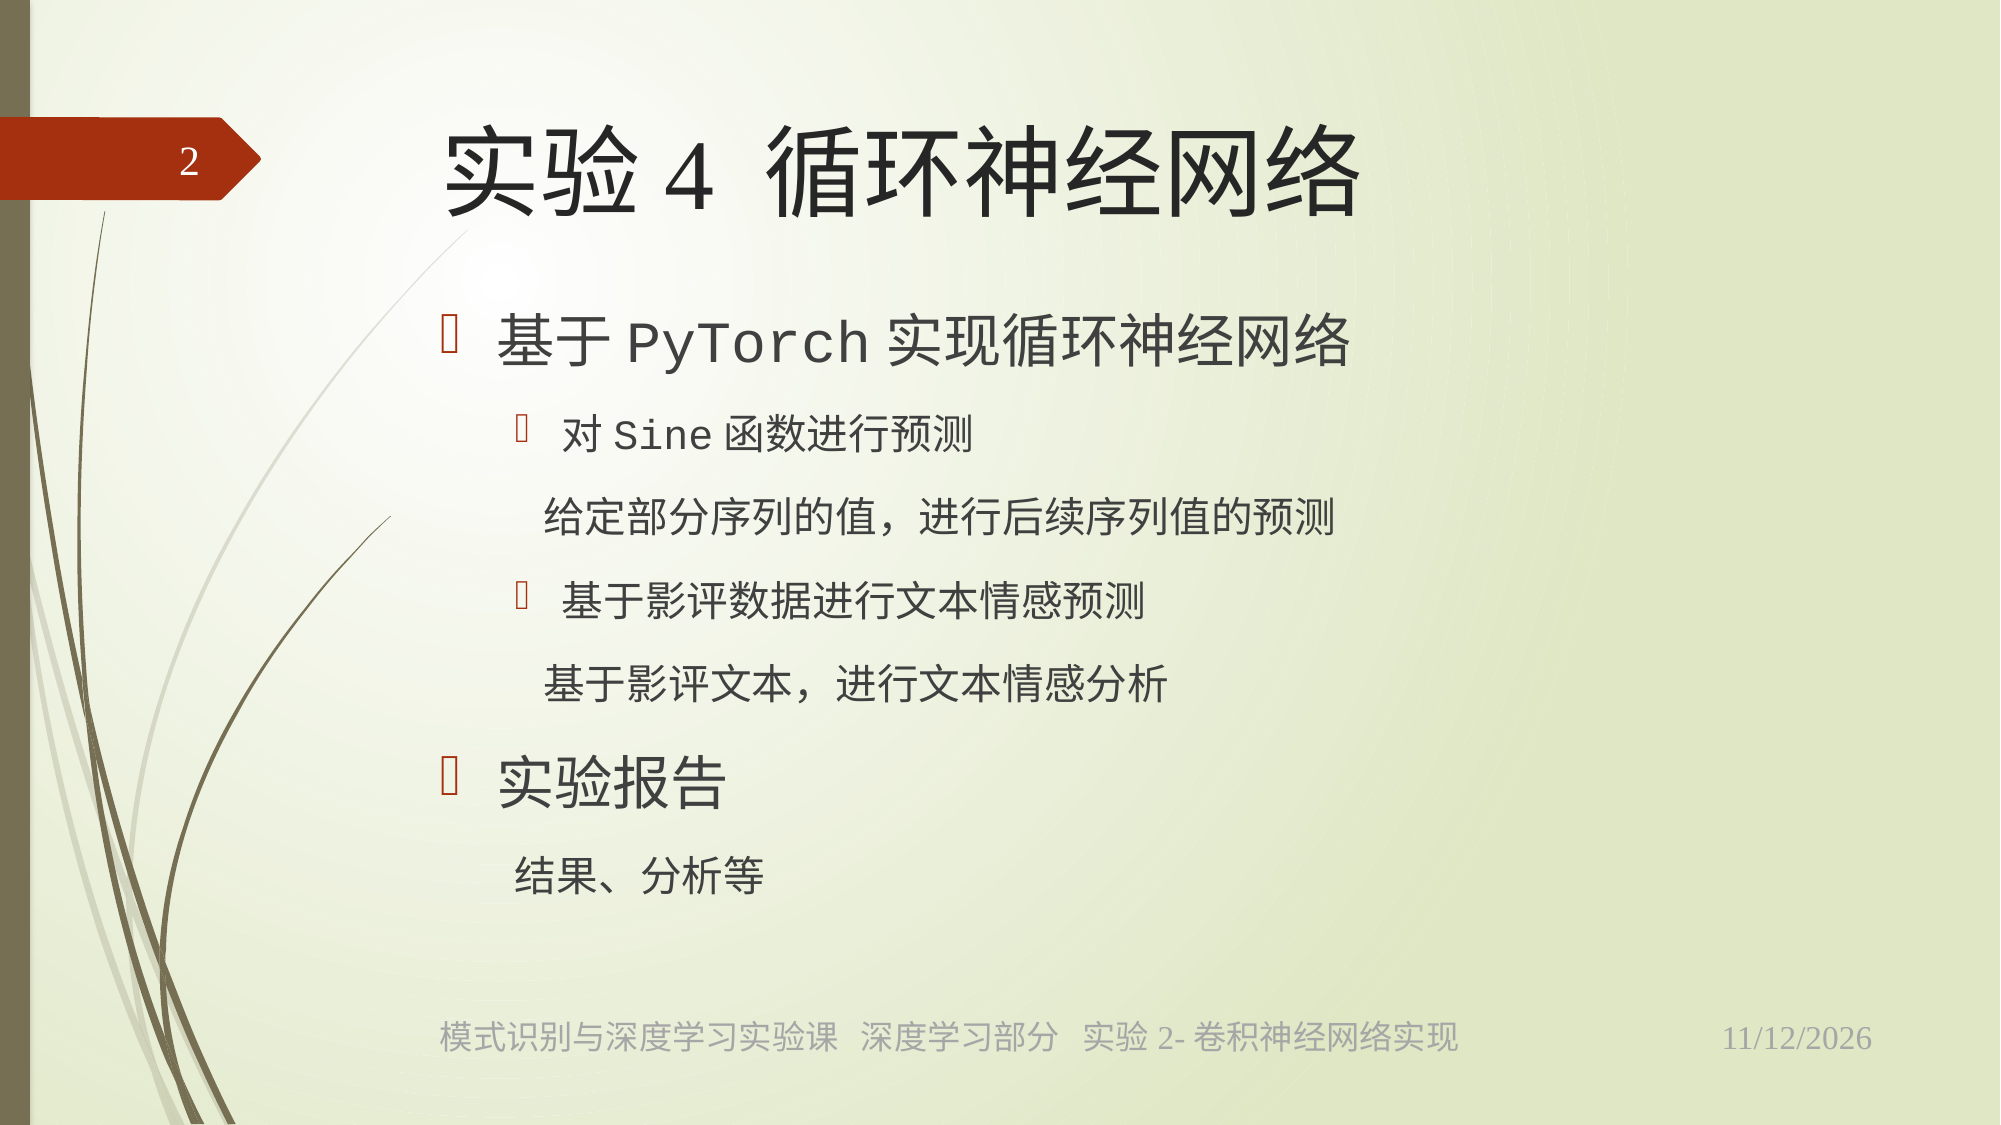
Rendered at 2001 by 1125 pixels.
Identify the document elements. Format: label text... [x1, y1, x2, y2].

list 基于PyTorch实现循环神经网络 对Sine函数进行预测 给定部分序列的值，进行后续序列值的预测 基于影评数据进行文本情感预测 基于影评文本，进行文本情感分析 实验报告 结果、分析等 [424, 279, 1888, 970]
footer 模式识别与深度学习实验课 深度学习部分 实验2-卷积神经网络实现 [424, 1006, 1675, 1067]
slide_number 2 [87, 129, 216, 190]
title 实验4 循环神经网络 [425, 102, 1888, 279]
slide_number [1699, 1005, 1888, 1067]
